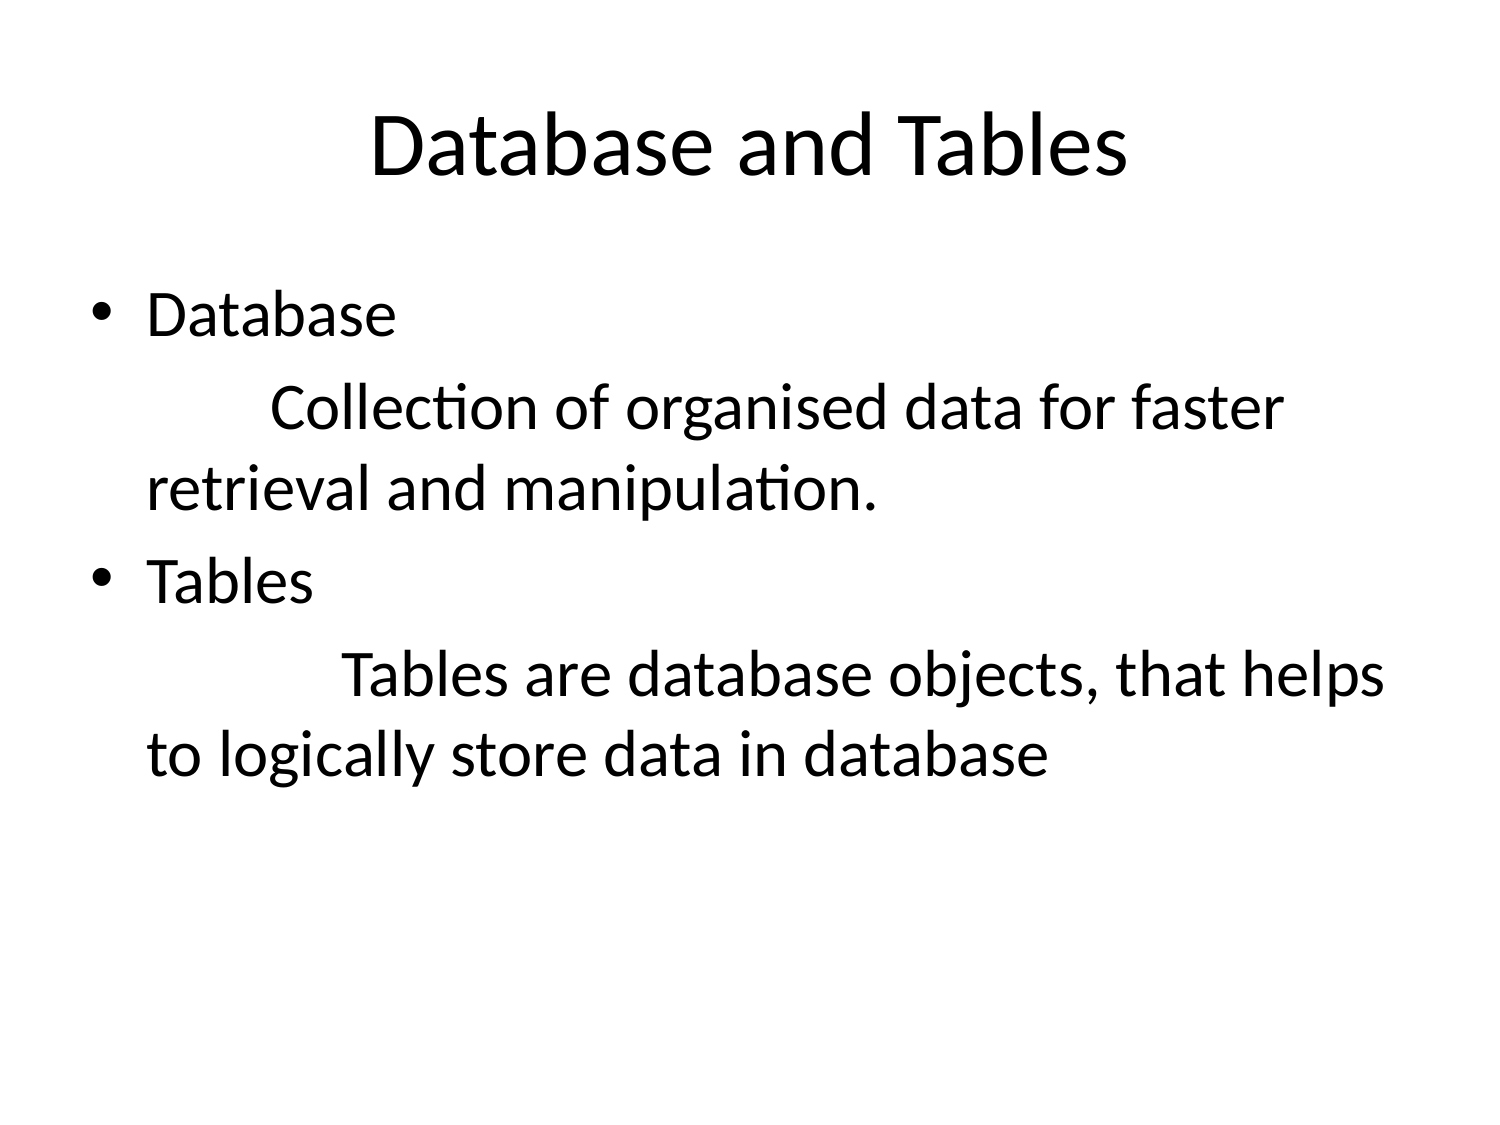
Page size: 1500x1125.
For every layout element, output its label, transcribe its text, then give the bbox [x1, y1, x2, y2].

list Database Collection of organised data for faster retrieval and manipulation. Tables Tables are database objects, that helps to logically store data in database [75, 262, 1425, 1005]
title Database and Tables [75, 45, 1425, 233]
